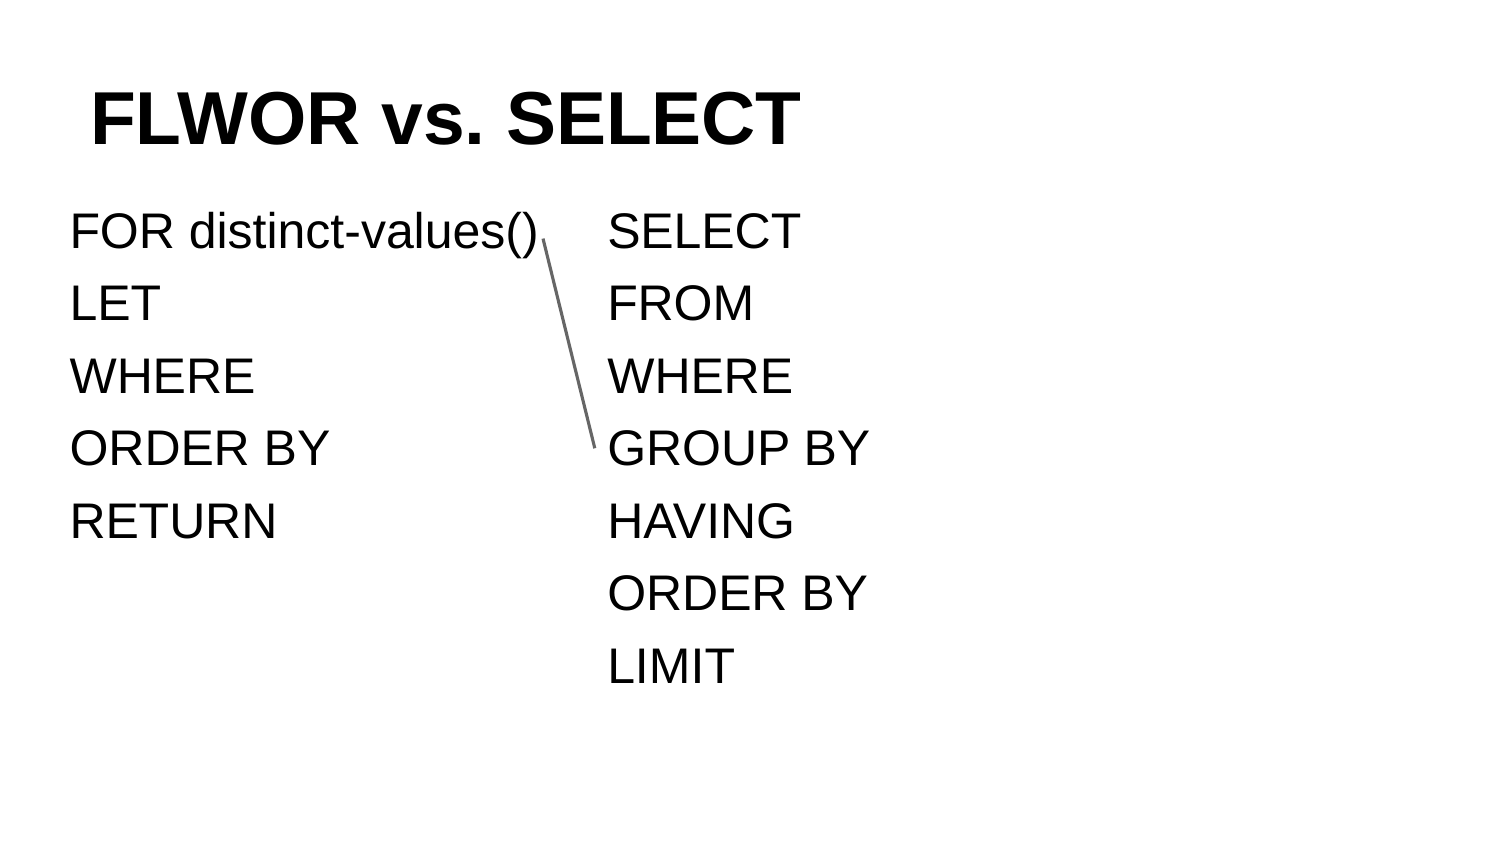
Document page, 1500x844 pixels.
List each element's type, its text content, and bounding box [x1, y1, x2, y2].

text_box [542, 238, 596, 449]
list FOR distinct-values() LET WHERE ORDER BY RETURN [54, 183, 560, 795]
list SELECT FROM WHERE GROUP BY HAVING ORDER BY LIMIT [592, 183, 948, 795]
title FLWOR vs. SELECT [75, 33, 1425, 175]
